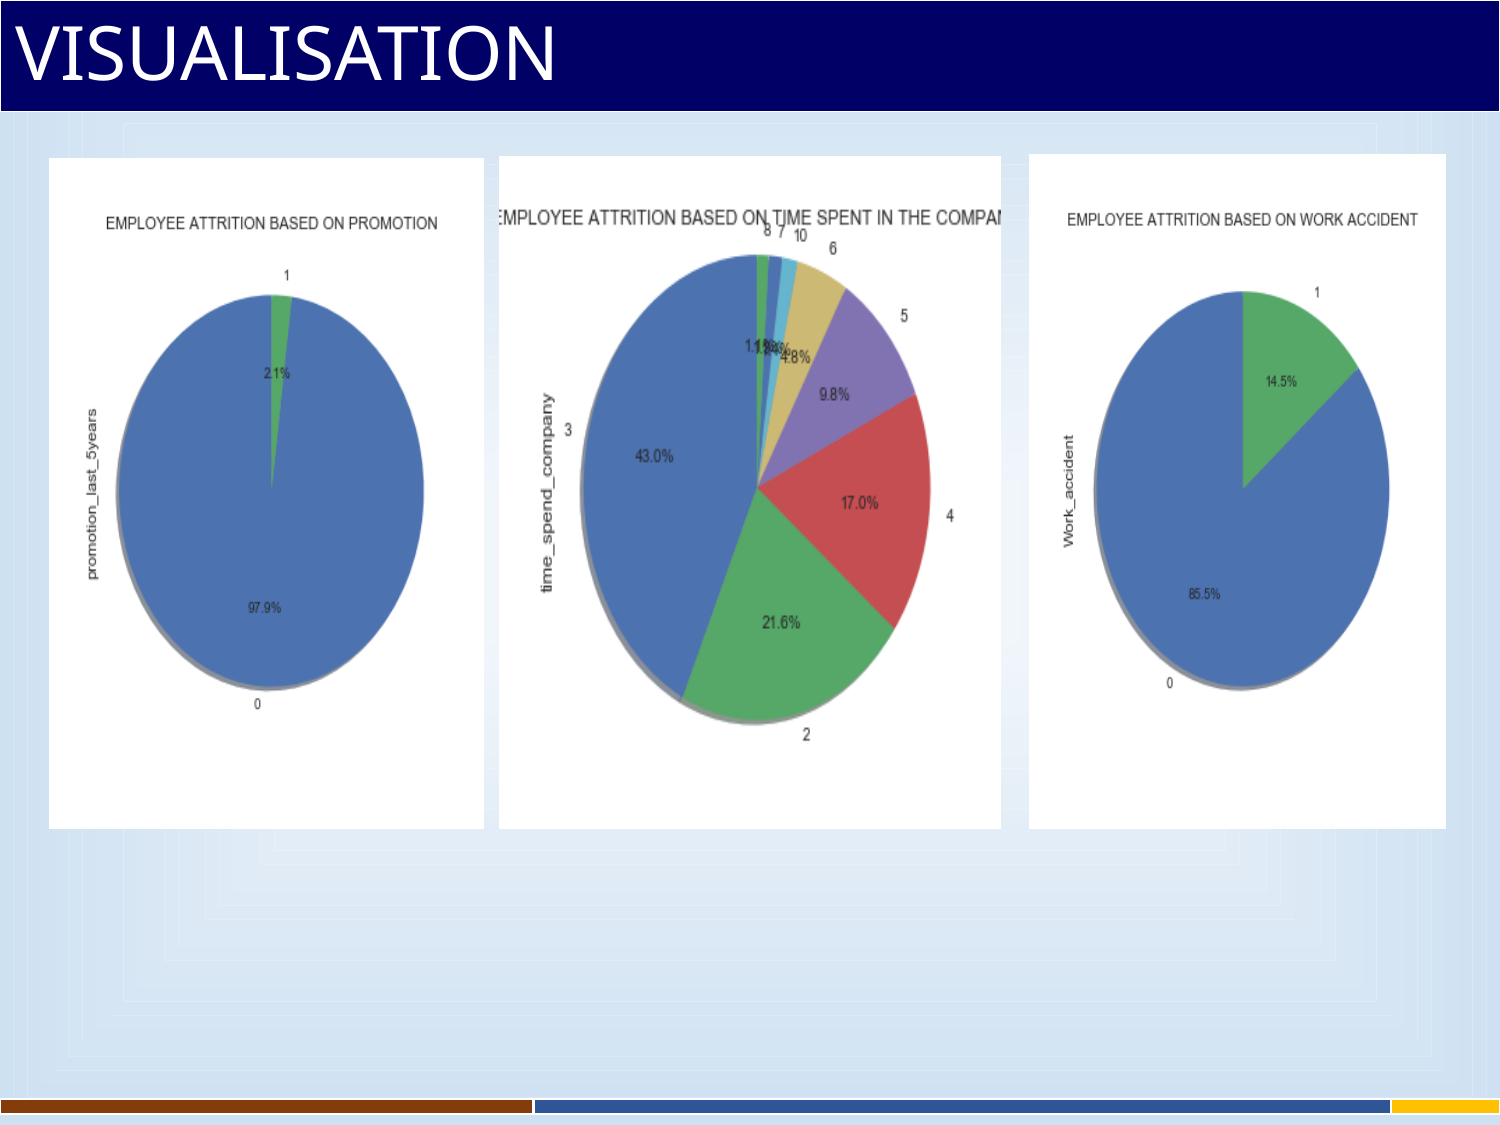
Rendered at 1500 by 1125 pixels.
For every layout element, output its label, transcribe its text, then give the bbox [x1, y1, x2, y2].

picture [499, 156, 1001, 829]
title VISUALISATION [0, 0, 1500, 112]
picture [1029, 154, 1446, 829]
picture [49, 158, 484, 829]
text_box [0, 1099, 1500, 1115]
